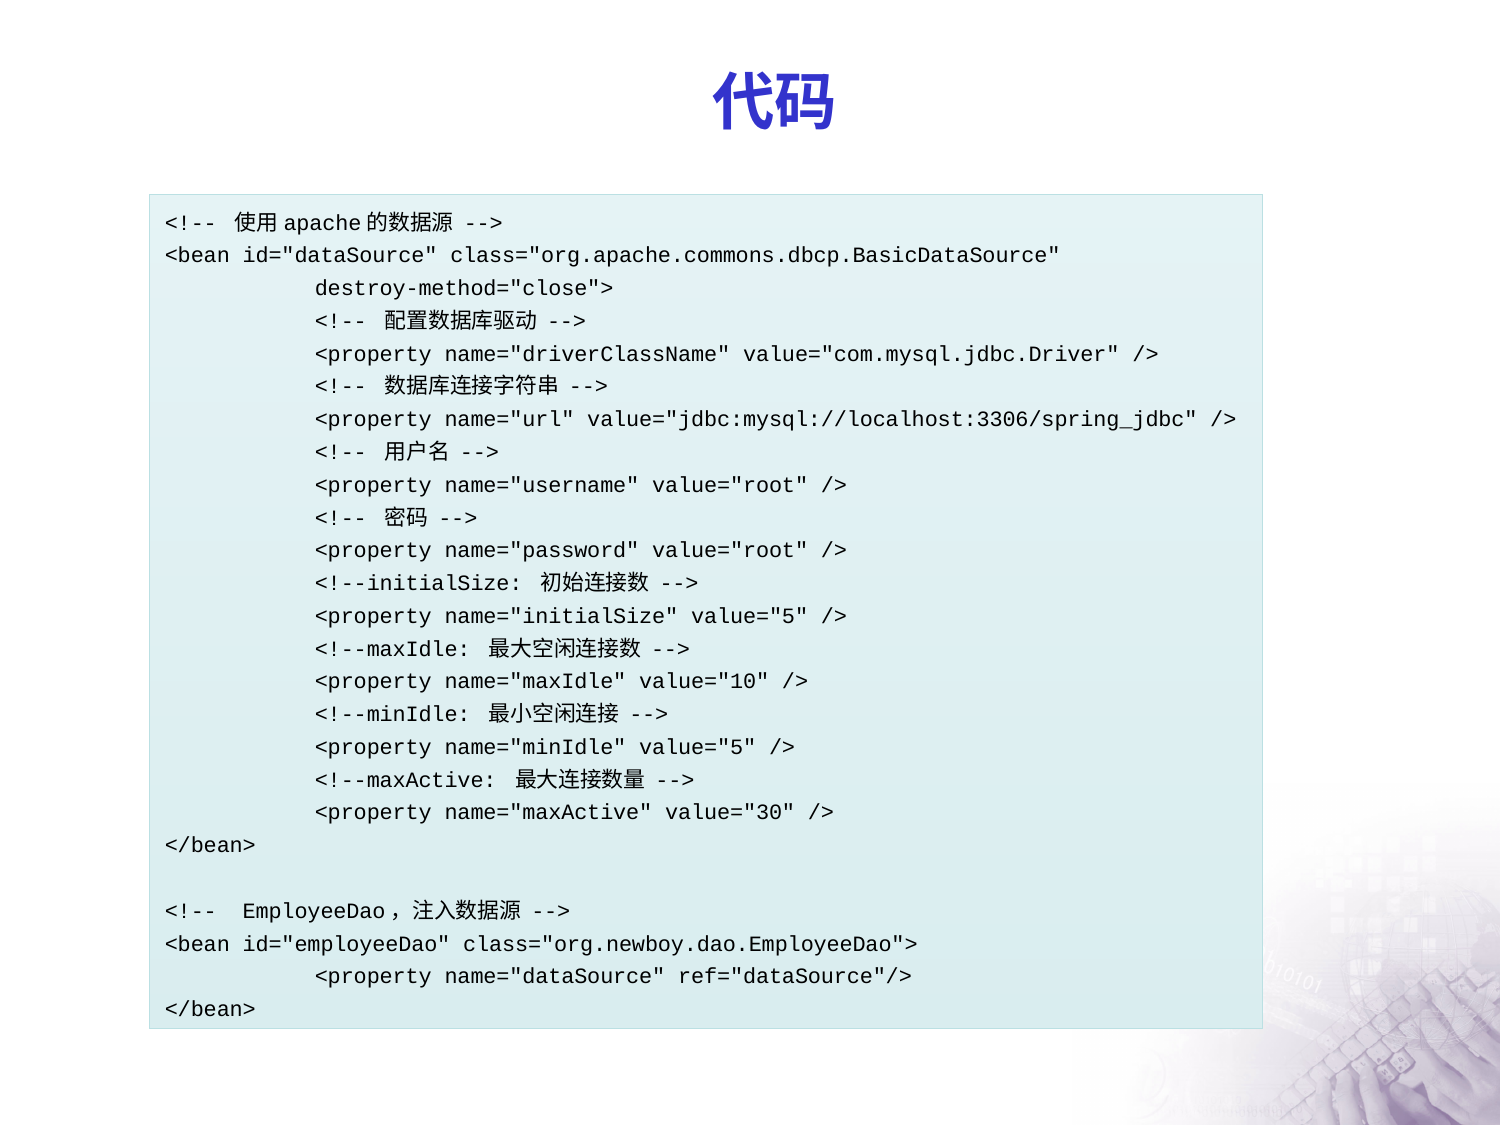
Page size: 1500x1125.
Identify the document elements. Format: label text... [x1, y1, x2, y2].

title 代码 [99, 34, 1451, 166]
picture [1072, 783, 1500, 1125]
text_box <!-- 使用apache的数据源 --> <bean id="dataSource" class="org.apache.commons.dbcp.BasicDataSource" destroy-method="close"> <!-- 配置数据库驱动 --> <property name="driverClassName" value="com.mysql.jdbc.Driver" /> <!-- 数据库连接字符串 --> <property name="url" value="jdbc:mysql://localhost:3306/spring_jdbc" /> <!-- 用户名 --> <property name="username" value="root" /> <!-- 密码 --> <property name="password" value="root" /> <!--initialSize: 初始连接数 --> <property name="initialSize" value="5" /> <!--maxIdle: 最大空闲连接数 --> <property name="maxIdle" value="10" /> <!--minIdle: 最小空闲连接 --> <property name="minIdle" value="5" /> <!--maxActive: 最大连接数量 --> <property name="maxActive" value="30" /> </bean> <!-- EmployeeDao，注入数据源 --> <bean id="employeeDao" class="org.newboy.dao.EmployeeDao"> <property name="dataSource" ref="dataSource"/> </bean> [149, 194, 1263, 1029]
